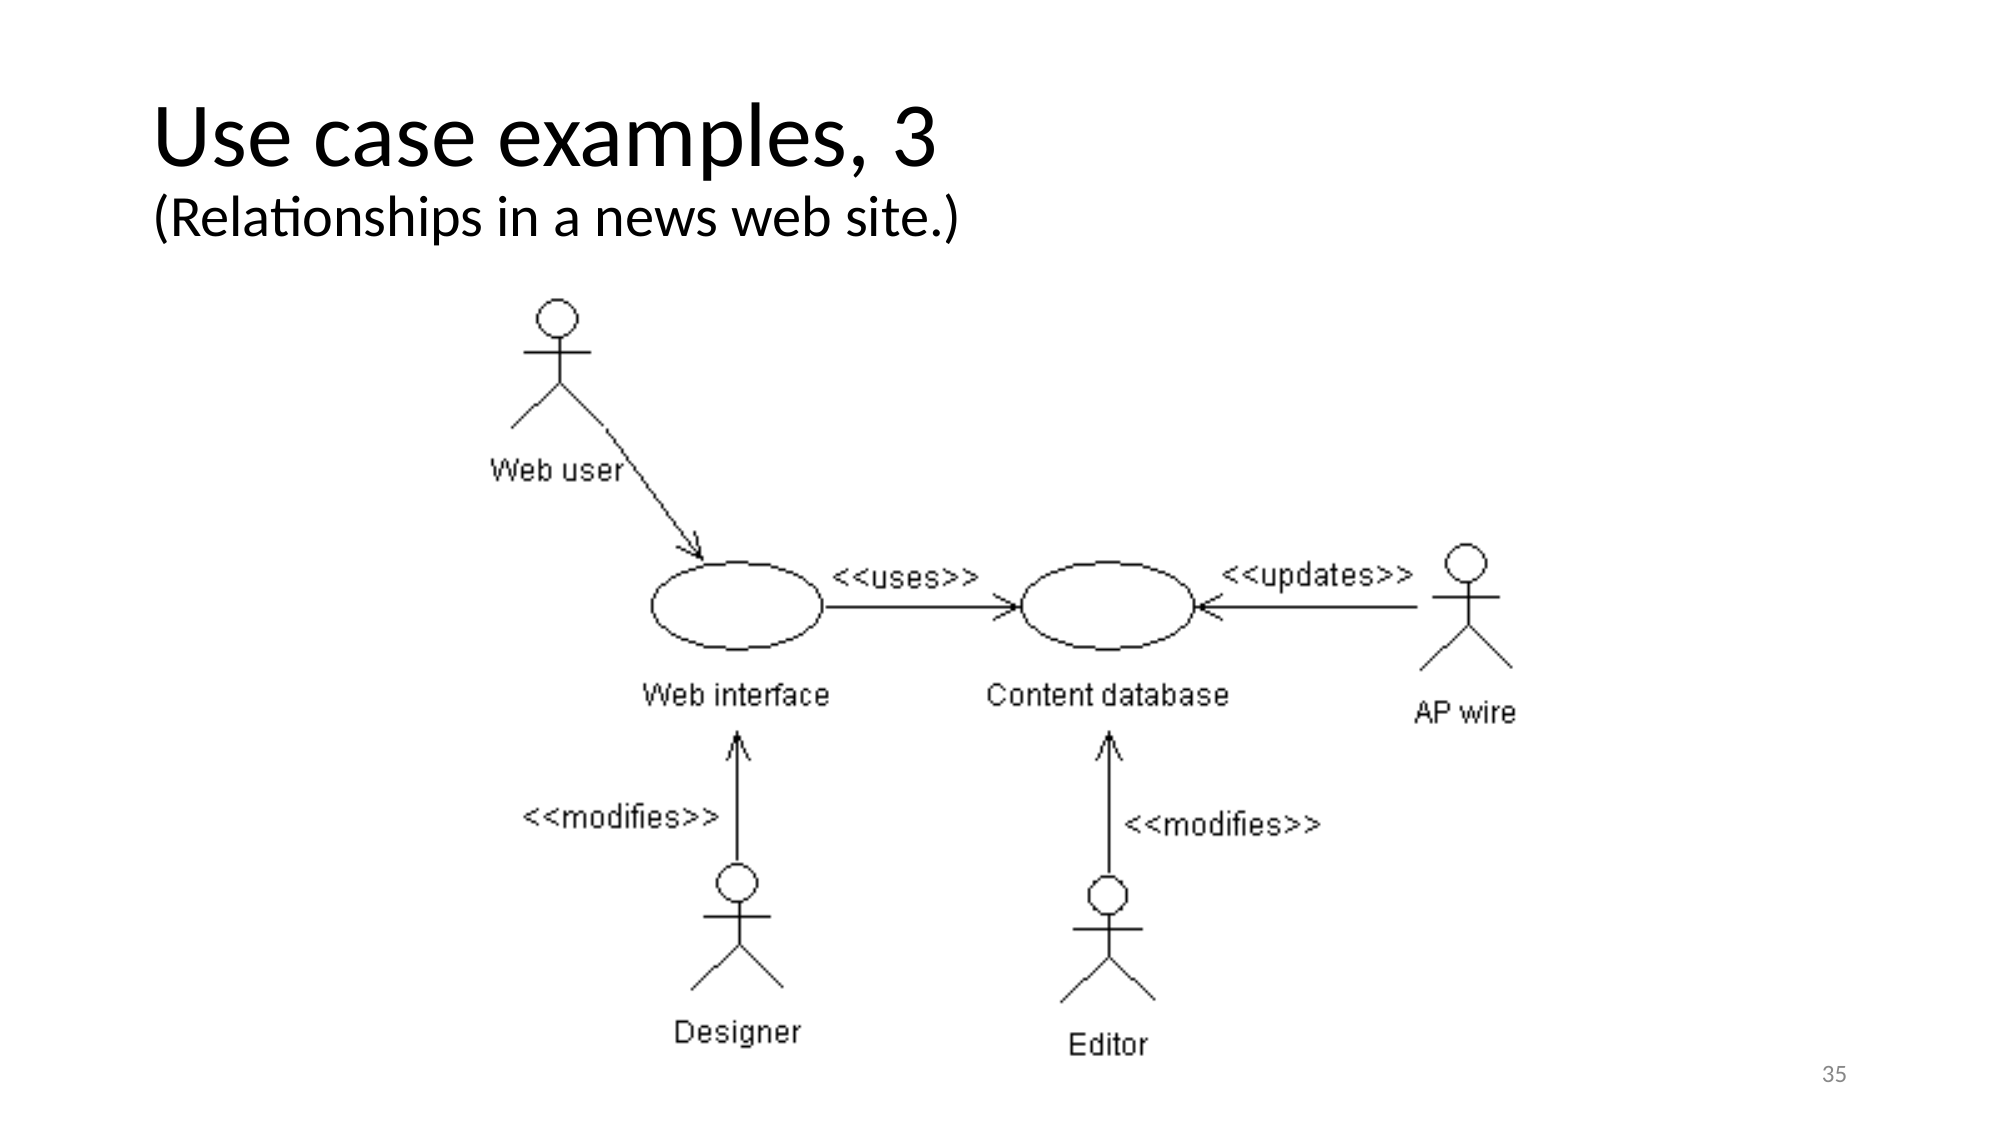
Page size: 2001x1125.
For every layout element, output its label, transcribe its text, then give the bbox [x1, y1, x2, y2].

slide_number 35 [1412, 1042, 1863, 1103]
title Use case examples, 3 (Relationships in a news web site.) [137, 59, 1863, 278]
picture [462, 287, 1538, 1076]
